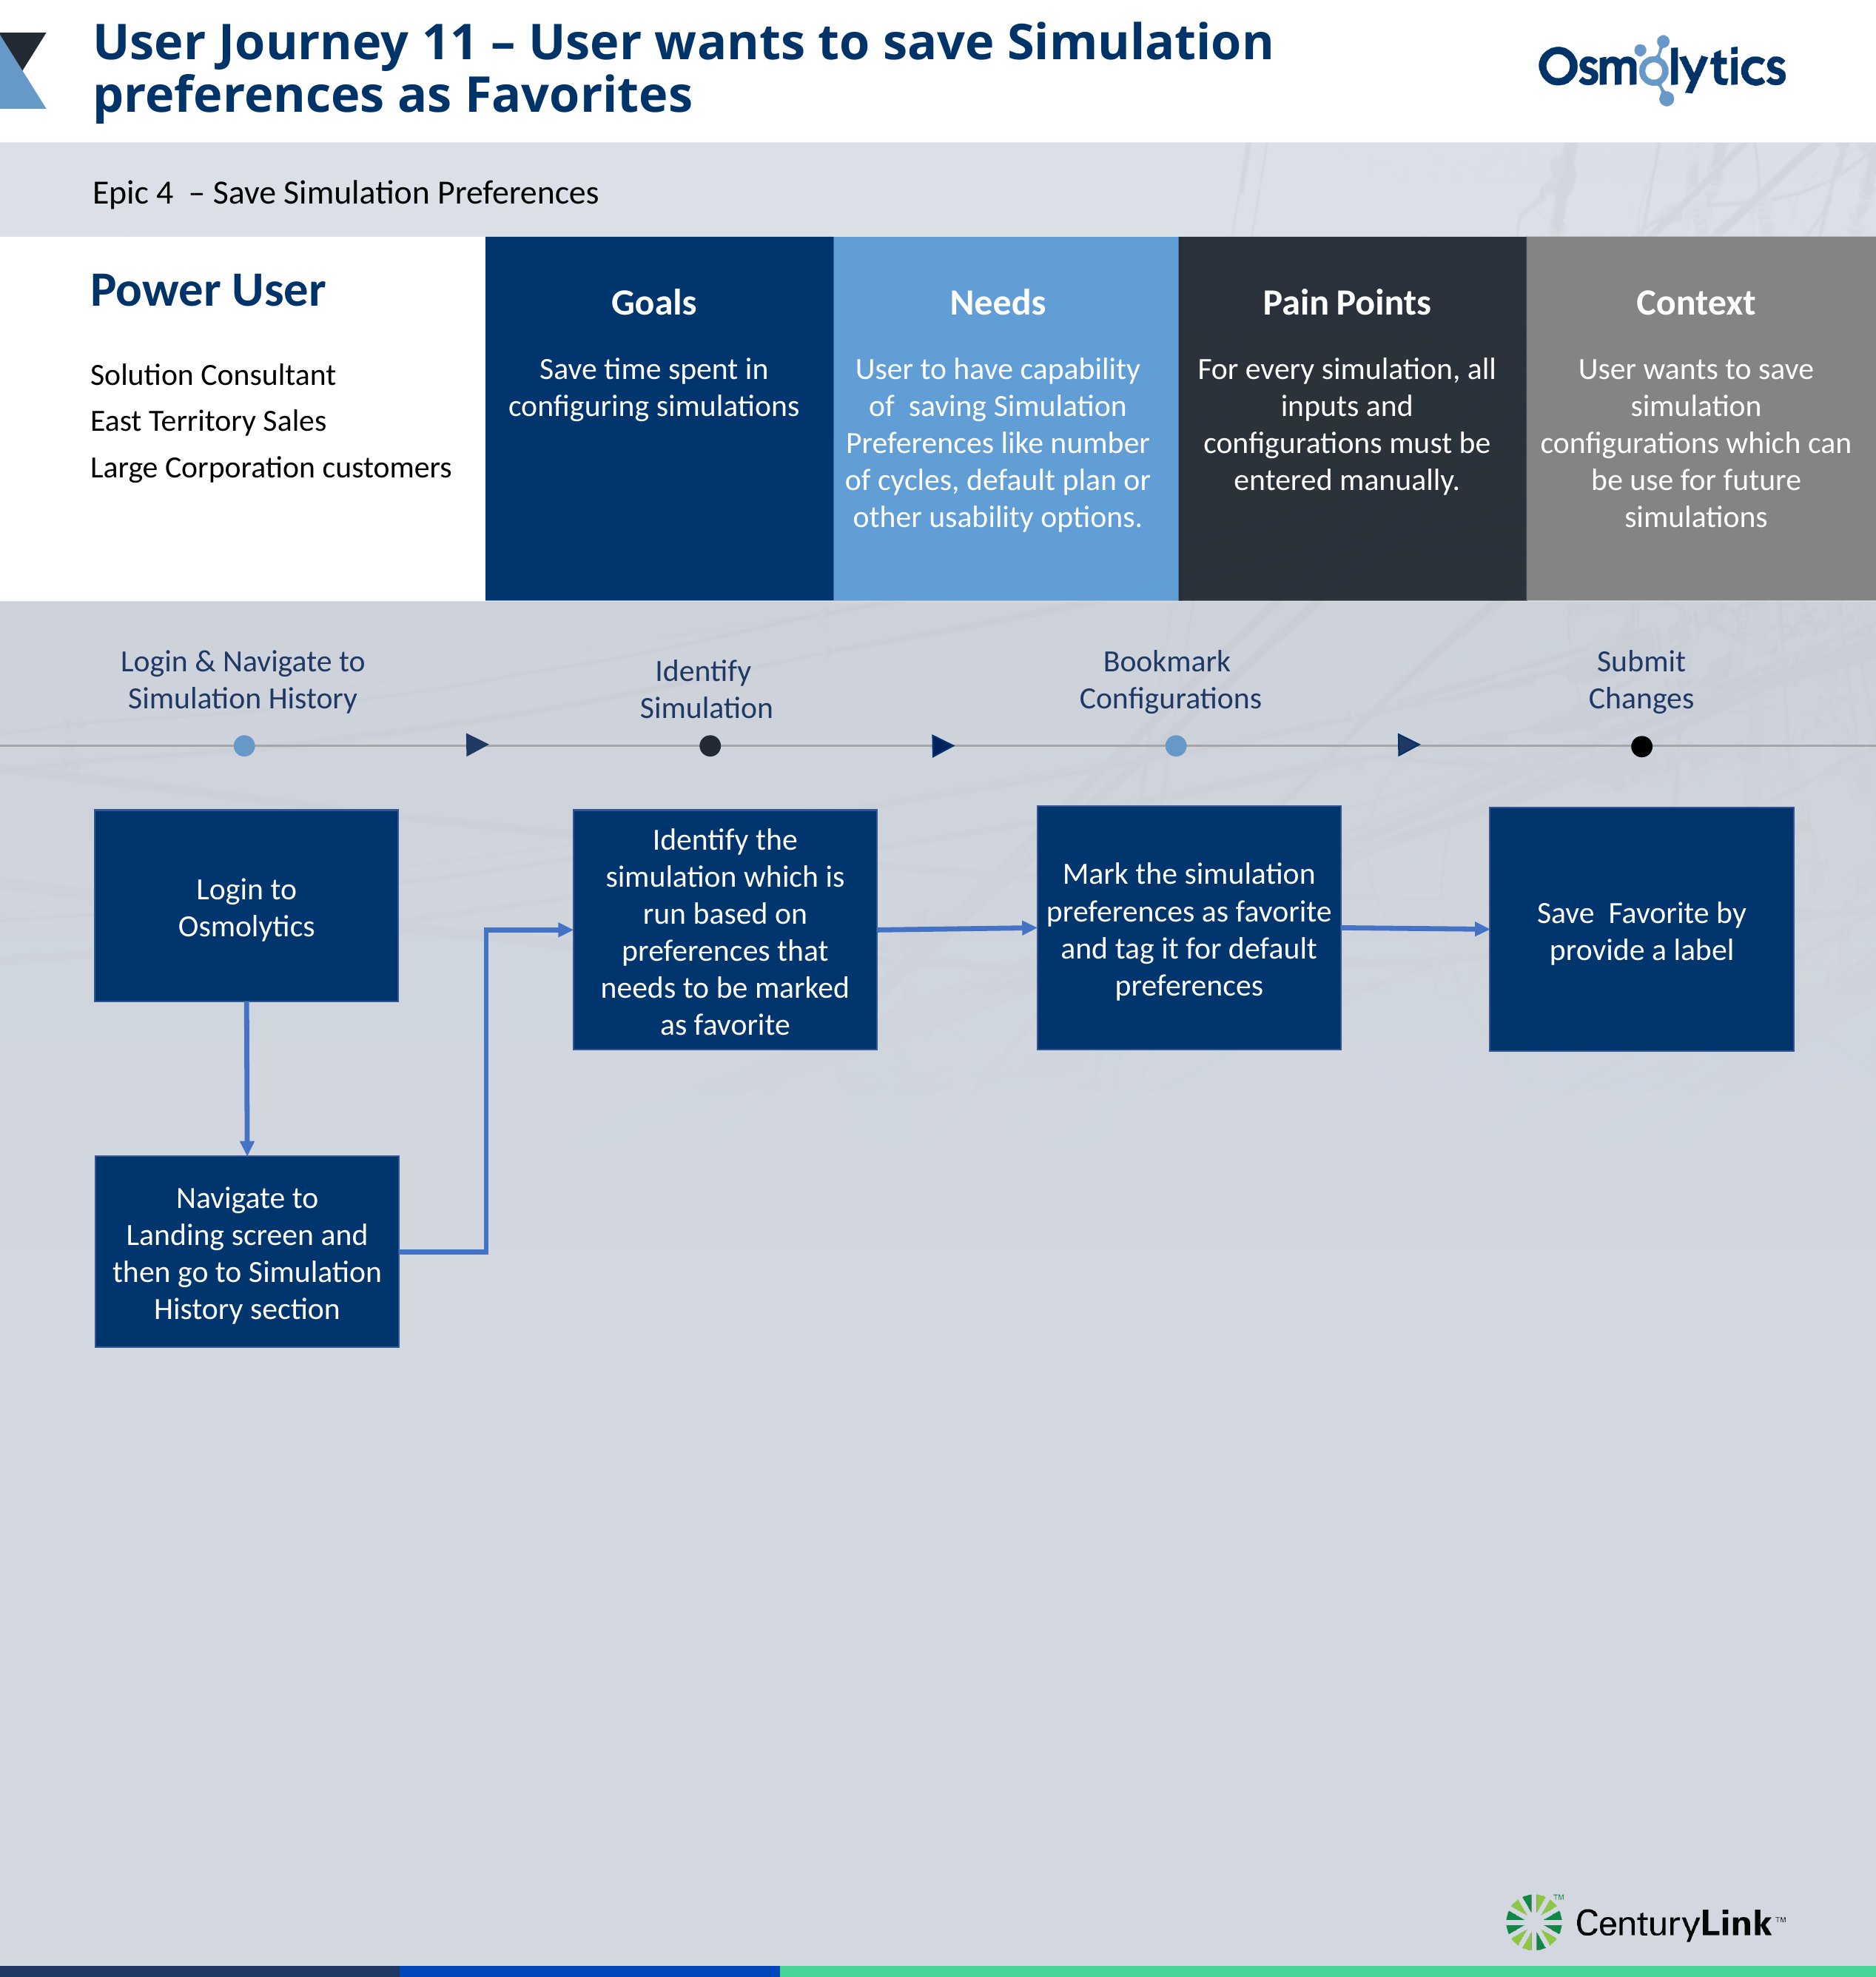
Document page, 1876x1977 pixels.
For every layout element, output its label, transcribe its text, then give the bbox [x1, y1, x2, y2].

text_box Save time spent in configuring simulations [496, 349, 813, 423]
text_box Login to Osmolytics [94, 809, 399, 1002]
text_box Bookmark Configurations [1009, 635, 1332, 721]
text_box [1164, 734, 1188, 745]
text_box Identify Simulation [545, 645, 869, 731]
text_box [399, 930, 574, 1252]
text_box [699, 734, 722, 745]
text_box [465, 733, 489, 745]
text_box [232, 734, 256, 745]
text_box For every simulation, all inputs and configurations must be entered manually. [1189, 349, 1505, 497]
text_box [232, 746, 256, 758]
text_box [1630, 746, 1654, 759]
text_box [1164, 746, 1188, 758]
text_box [699, 746, 722, 758]
text_box Power User [90, 251, 416, 322]
text_box [1398, 746, 1418, 757]
text_box [1397, 733, 1421, 745]
text_box Identify the simulation which is run based on preferences that needs to be marked as favorite [573, 809, 878, 1050]
text_box Navigate to Landing screen and then go to Simulation History section [95, 1155, 400, 1348]
text_box [466, 746, 486, 757]
text_box Mark the simulation preferences as favorite and tag it for default preferences [1037, 805, 1342, 1050]
text_box User Journey 11 – User wants to save Simulation preferences as Favorites [81, 20, 1472, 120]
text_box Needs [840, 278, 1157, 323]
text_box Save Favorite by provide a label [1489, 807, 1795, 1052]
text_box Pain Points [1189, 278, 1505, 323]
text_box User wants to save simulation configurations which can be use for future simulations [1538, 349, 1855, 534]
text_box Login & Navigate to Simulation History [81, 635, 405, 721]
text_box [1630, 735, 1653, 745]
text_box Goals [496, 278, 813, 323]
text_box [932, 746, 955, 758]
text_box User to have capability of saving Simulation Preferences like number of cycles, default plan or other usability options. [840, 349, 1157, 534]
text_box [932, 734, 955, 745]
text_box Context [1538, 278, 1855, 323]
text_box Epic 4 – Save Simulation Preferences [92, 164, 1755, 216]
picture [1505, 1893, 1787, 1952]
picture [1539, 35, 1786, 110]
text_box Solution Consultant East Territory Sales Large Corporation customers [90, 349, 468, 489]
text_box Submit Changes [1552, 635, 1731, 721]
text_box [877, 927, 1038, 930]
